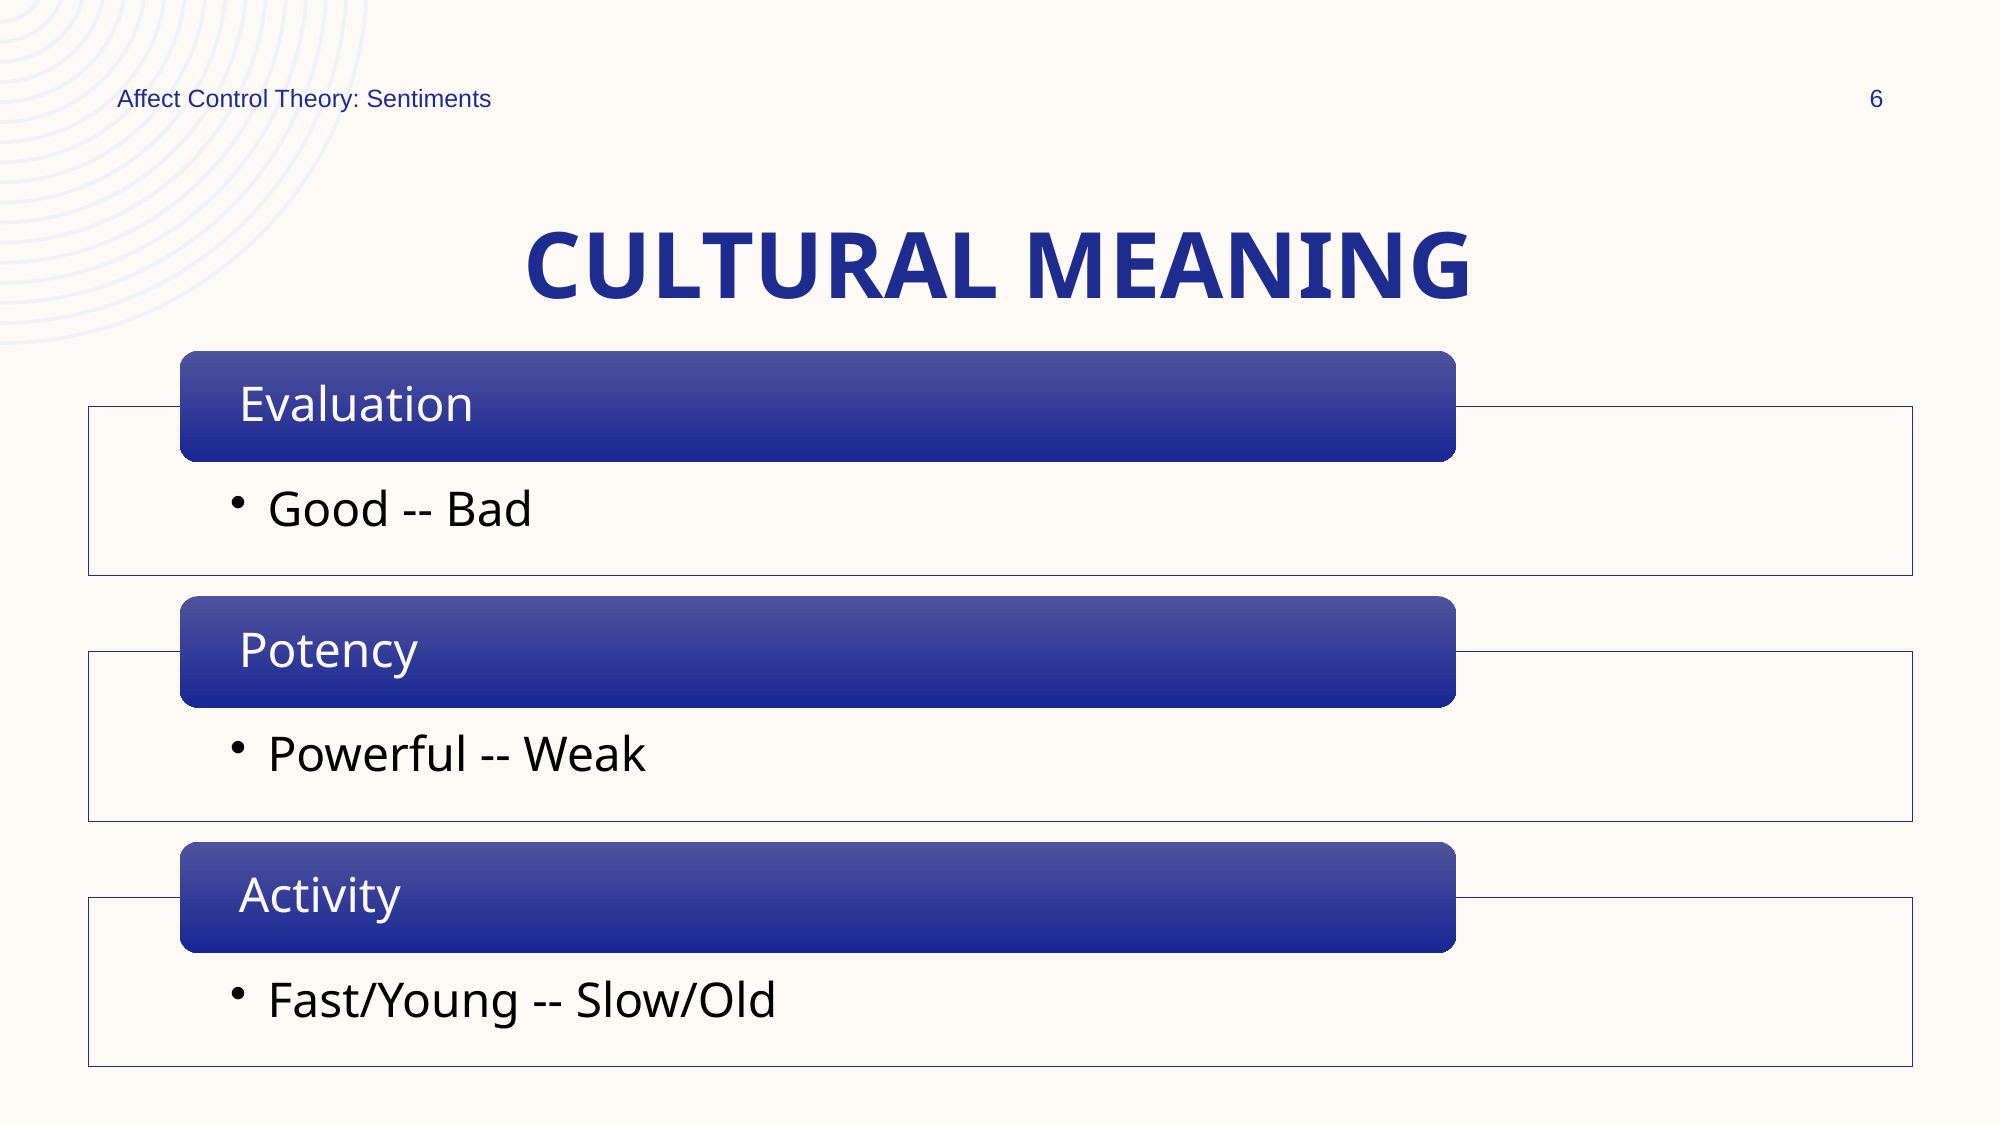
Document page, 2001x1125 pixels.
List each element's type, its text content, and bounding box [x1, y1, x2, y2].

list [88, 344, 1913, 1073]
title Cultural Meaning [124, 199, 1875, 326]
footer Affect Control Theory: Sentiments [101, 75, 627, 120]
slide_number 6 [1795, 75, 1958, 120]
